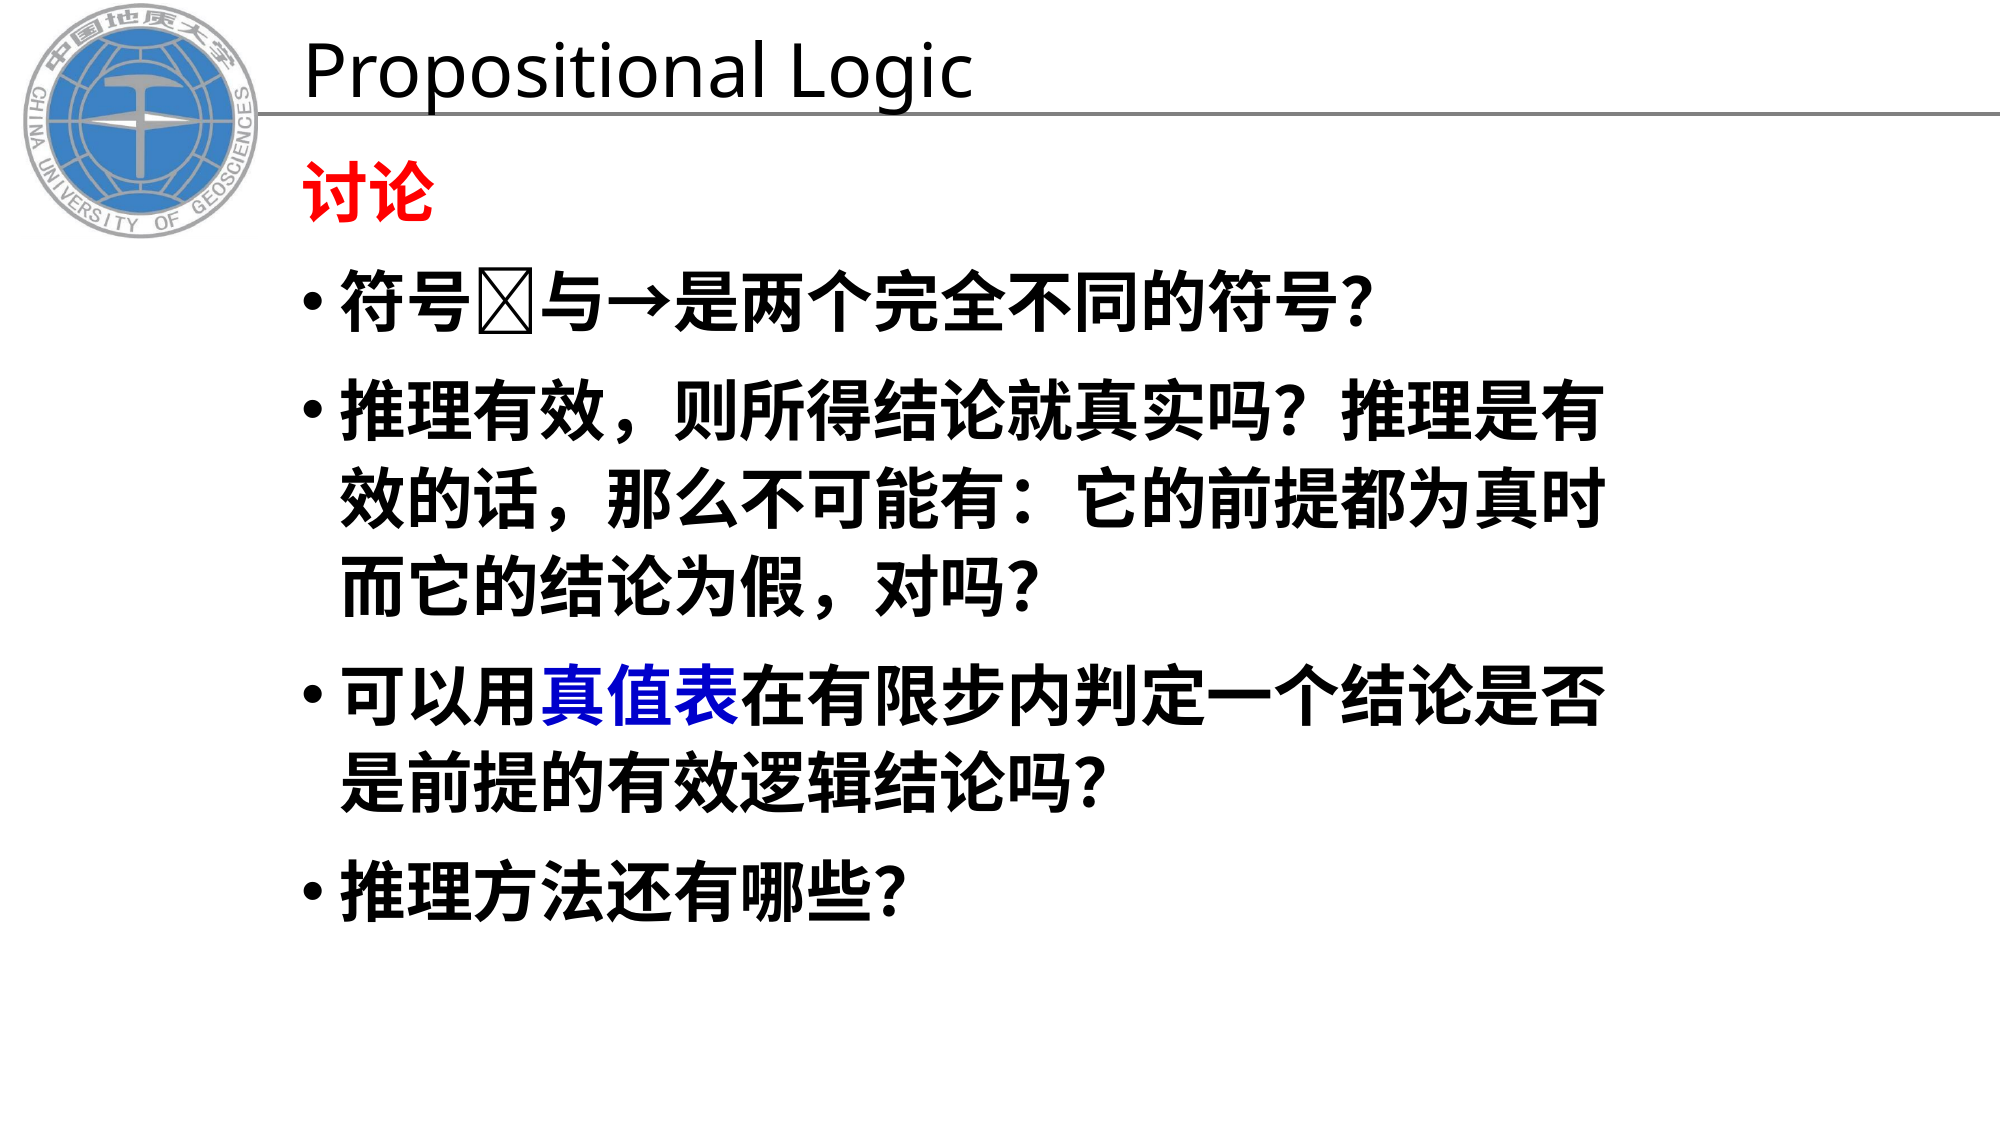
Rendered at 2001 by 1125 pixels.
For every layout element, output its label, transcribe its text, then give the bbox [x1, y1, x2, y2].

text_box Propositional Logic [287, 15, 1233, 120]
text_box 讨论 符号与→是两个完全不同的符号？ 推理有效，则所得结论就真实吗？推理是有效的话，那么不可能有：它的前提都为真时而它的结论为假，对吗？ 可以用真值表在有限步内判定一个结论是否是前提的有效逻辑结论吗？ 推理方法还有哪些？ [287, 135, 1638, 879]
picture [21, 3, 258, 239]
